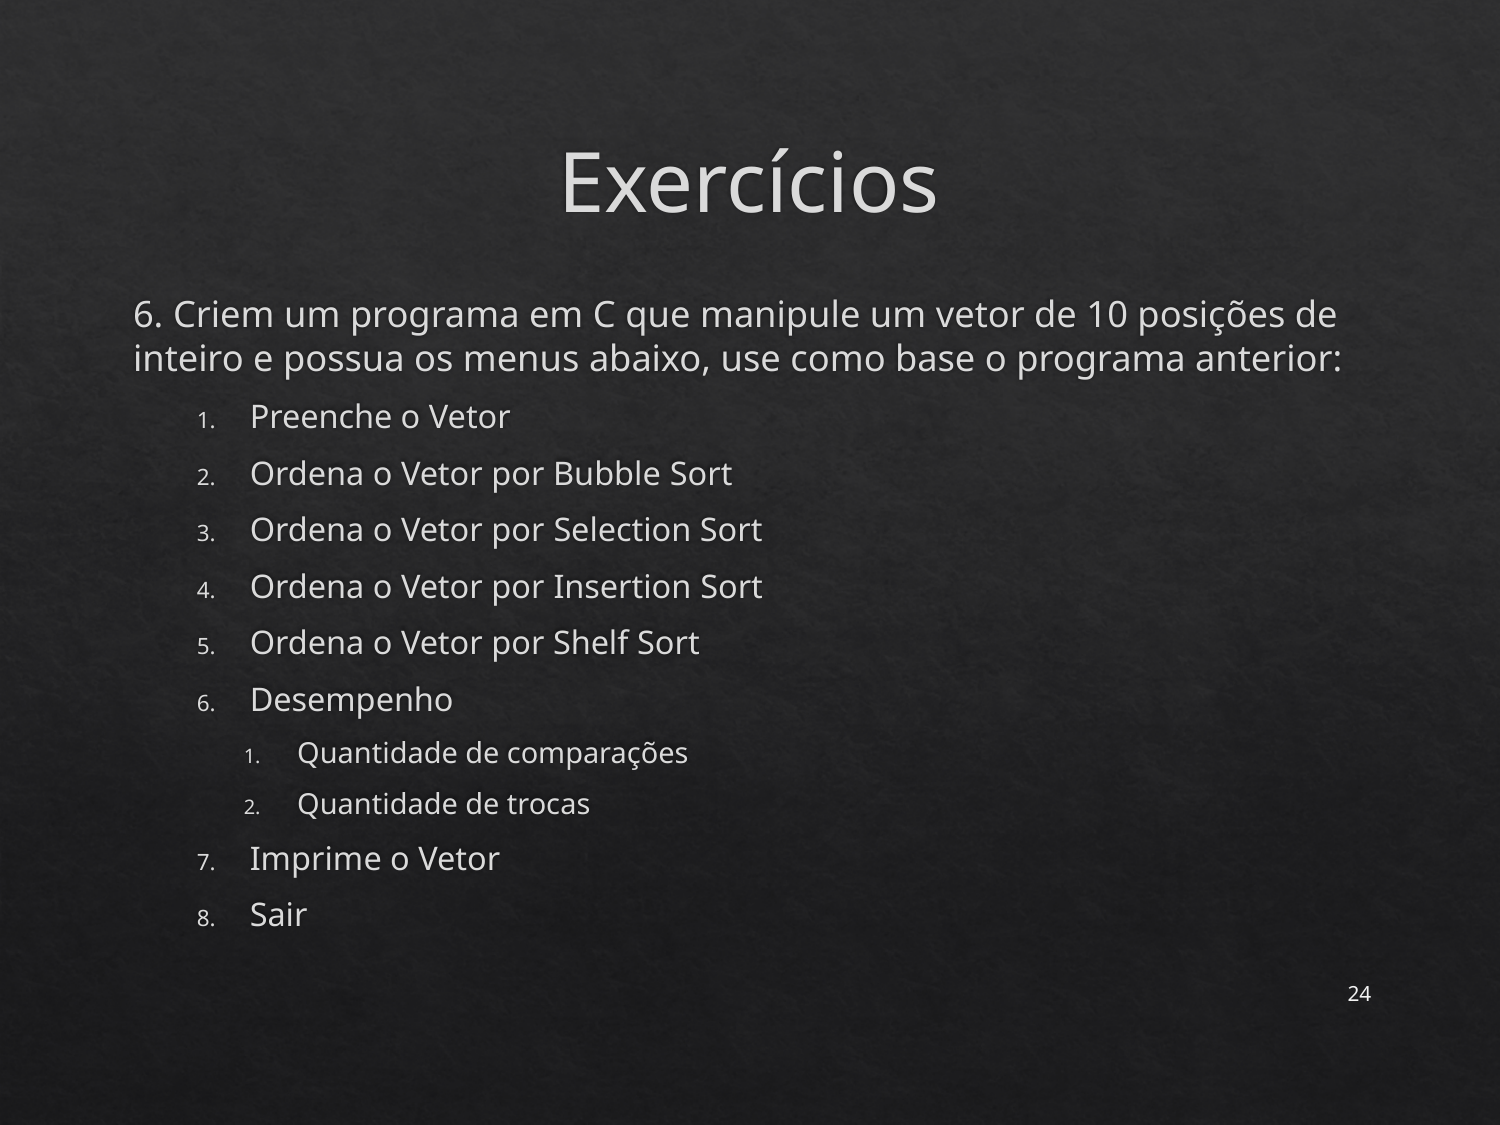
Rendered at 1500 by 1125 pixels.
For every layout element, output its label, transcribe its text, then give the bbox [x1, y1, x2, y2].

slide_number 24 [1293, 965, 1387, 1025]
list 6. Criem um programa em C que manipule um vetor de 10 posições de inteiro e possua os menus abaixo, use como base o programa anterior: Preenche o Vetor Ordena o Vetor por Bubble Sort Ordena o Vetor por Selection Sort Ordena o Vetor por Insertion Sort Ordena o Vetor por Shelf Sort Desempenho Quantidade de comparações Quantidade de trocas Imprime o Vetor Sair [112, 284, 1387, 950]
title Exercícios [112, 99, 1387, 260]
